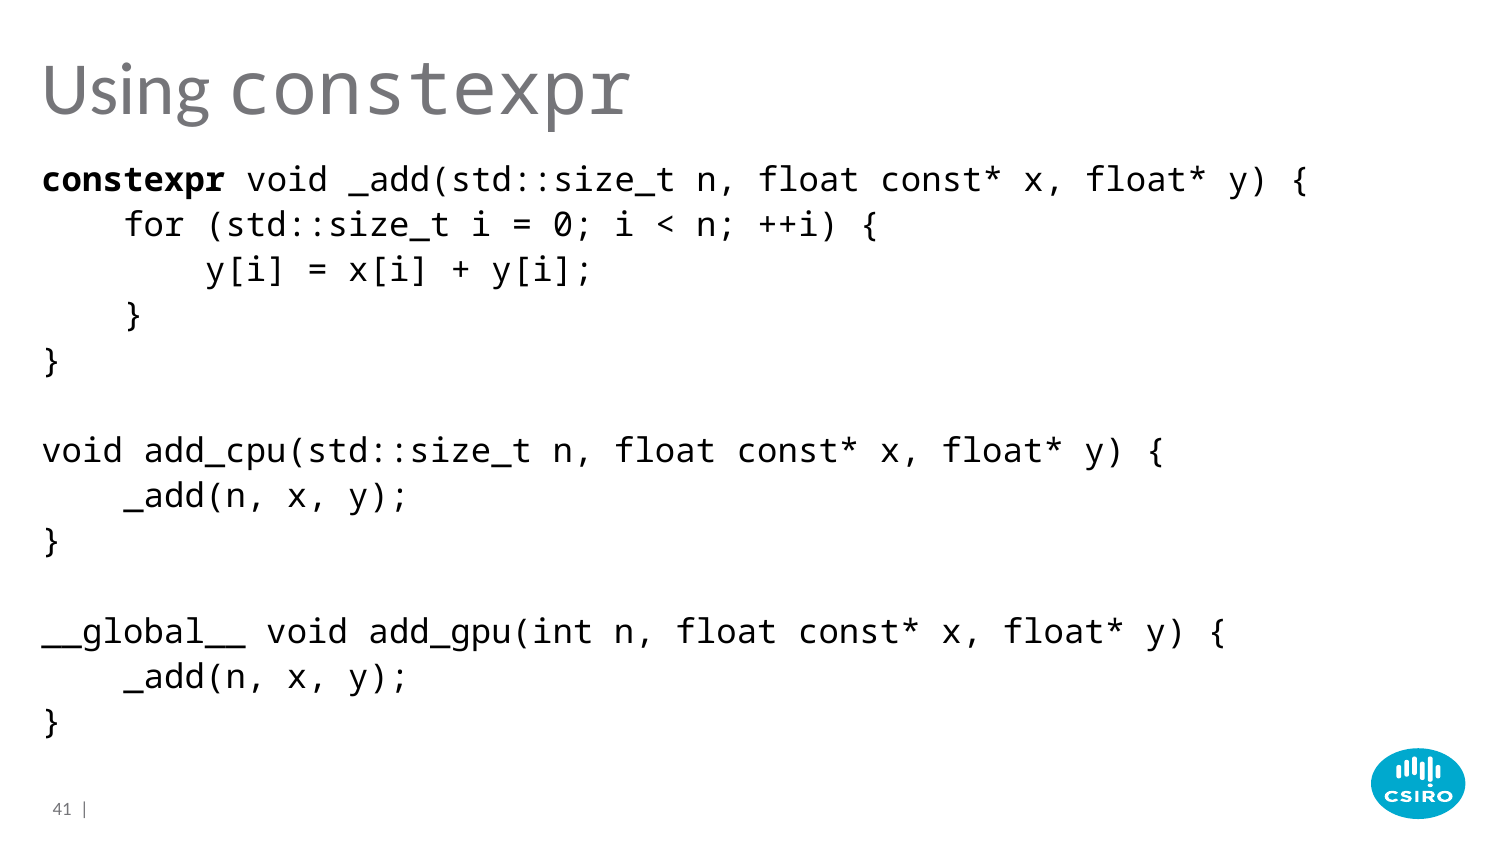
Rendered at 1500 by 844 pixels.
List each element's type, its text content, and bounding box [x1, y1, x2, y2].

title Using constexpr [41, 39, 1459, 145]
list constexpr void _add(std::size_t n, float const* x, float* y) { for (std::size_t i = 0; i < n; ++i) { y[i] = x[i] + y[i]; } } void add_cpu(std::size_t n, float const* x, float* y) { _add(n, x, y); } __global__ void add_gpu(int n, float const* x, float* y) { _add(n, x, y); } [41, 161, 1459, 749]
slide_number 41 | [41, 800, 89, 816]
